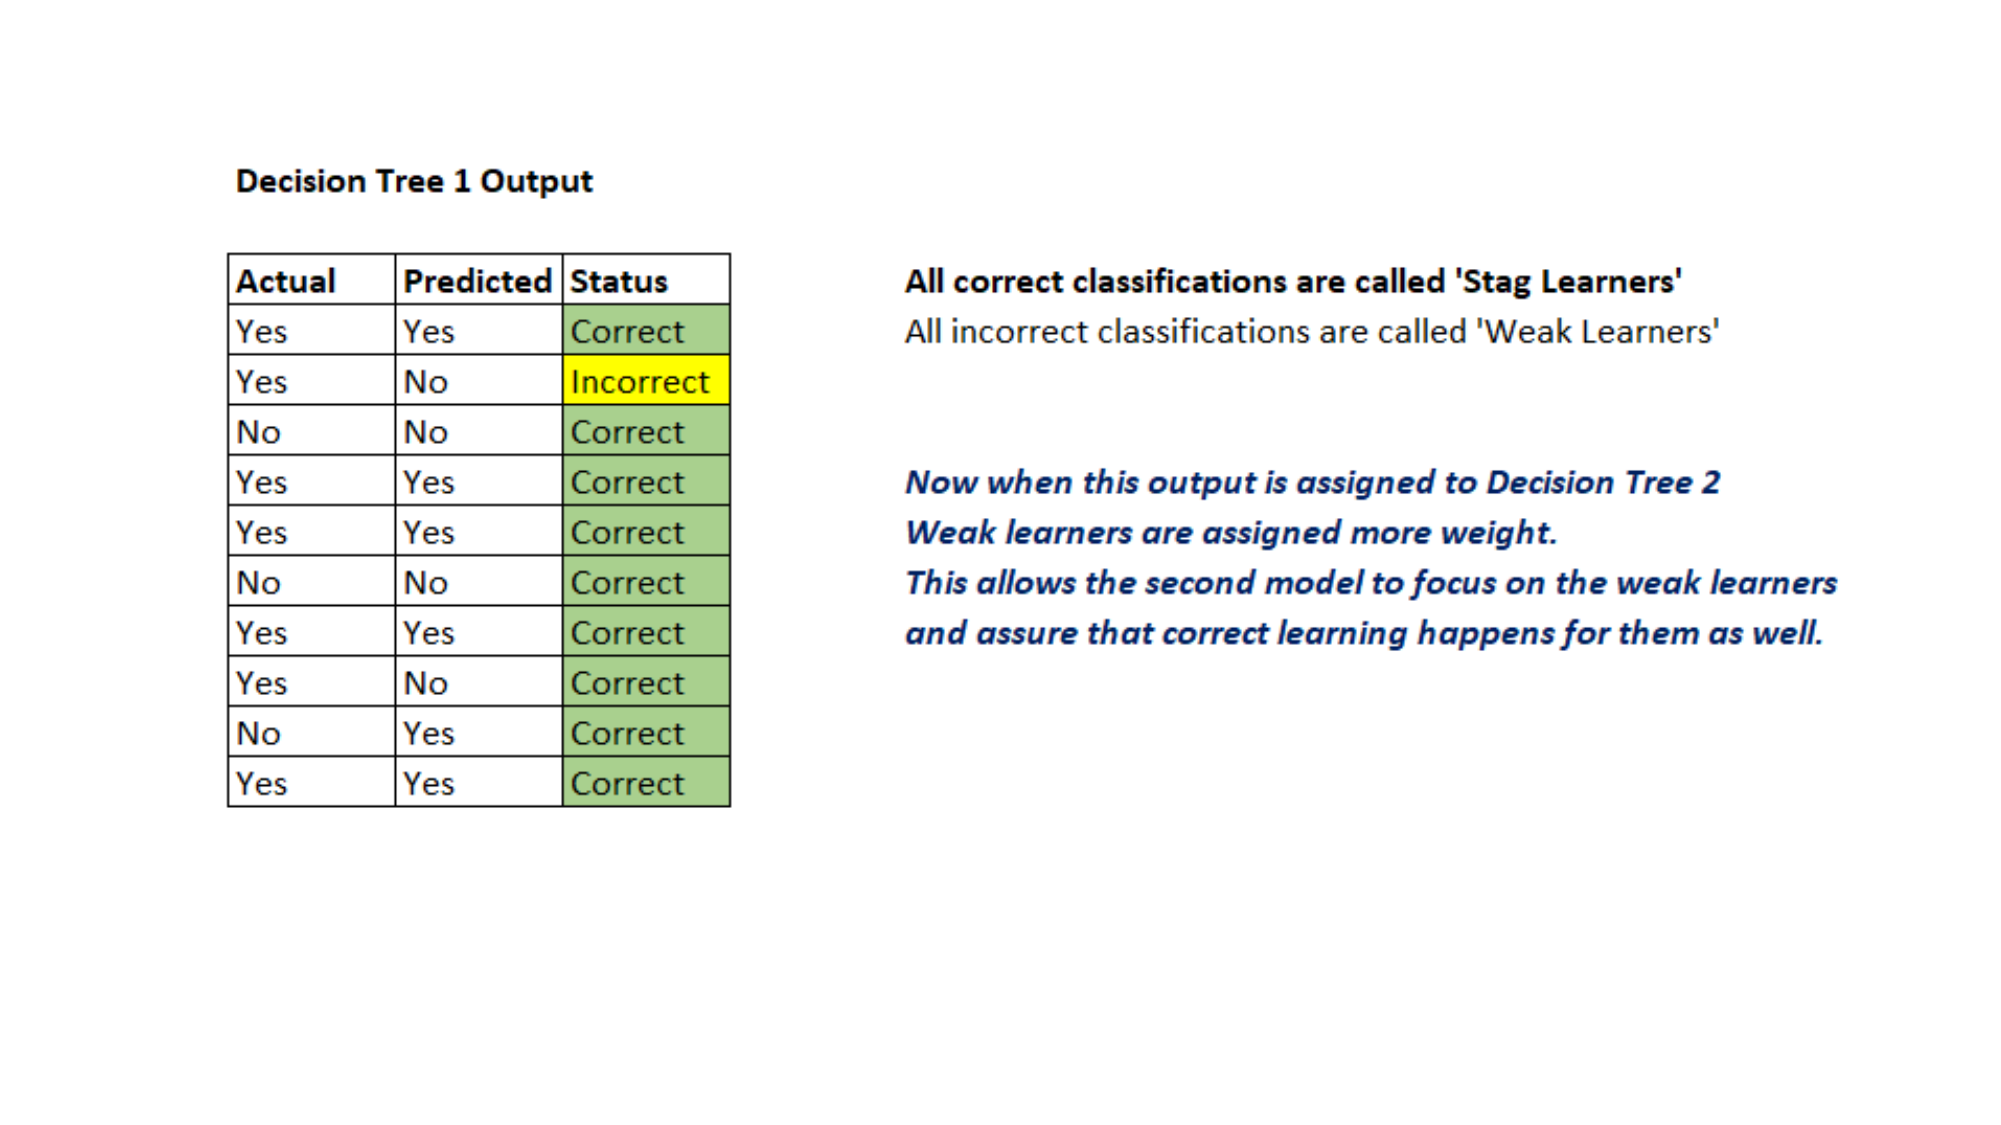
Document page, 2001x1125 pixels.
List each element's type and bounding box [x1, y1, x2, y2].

picture [213, 155, 1884, 831]
